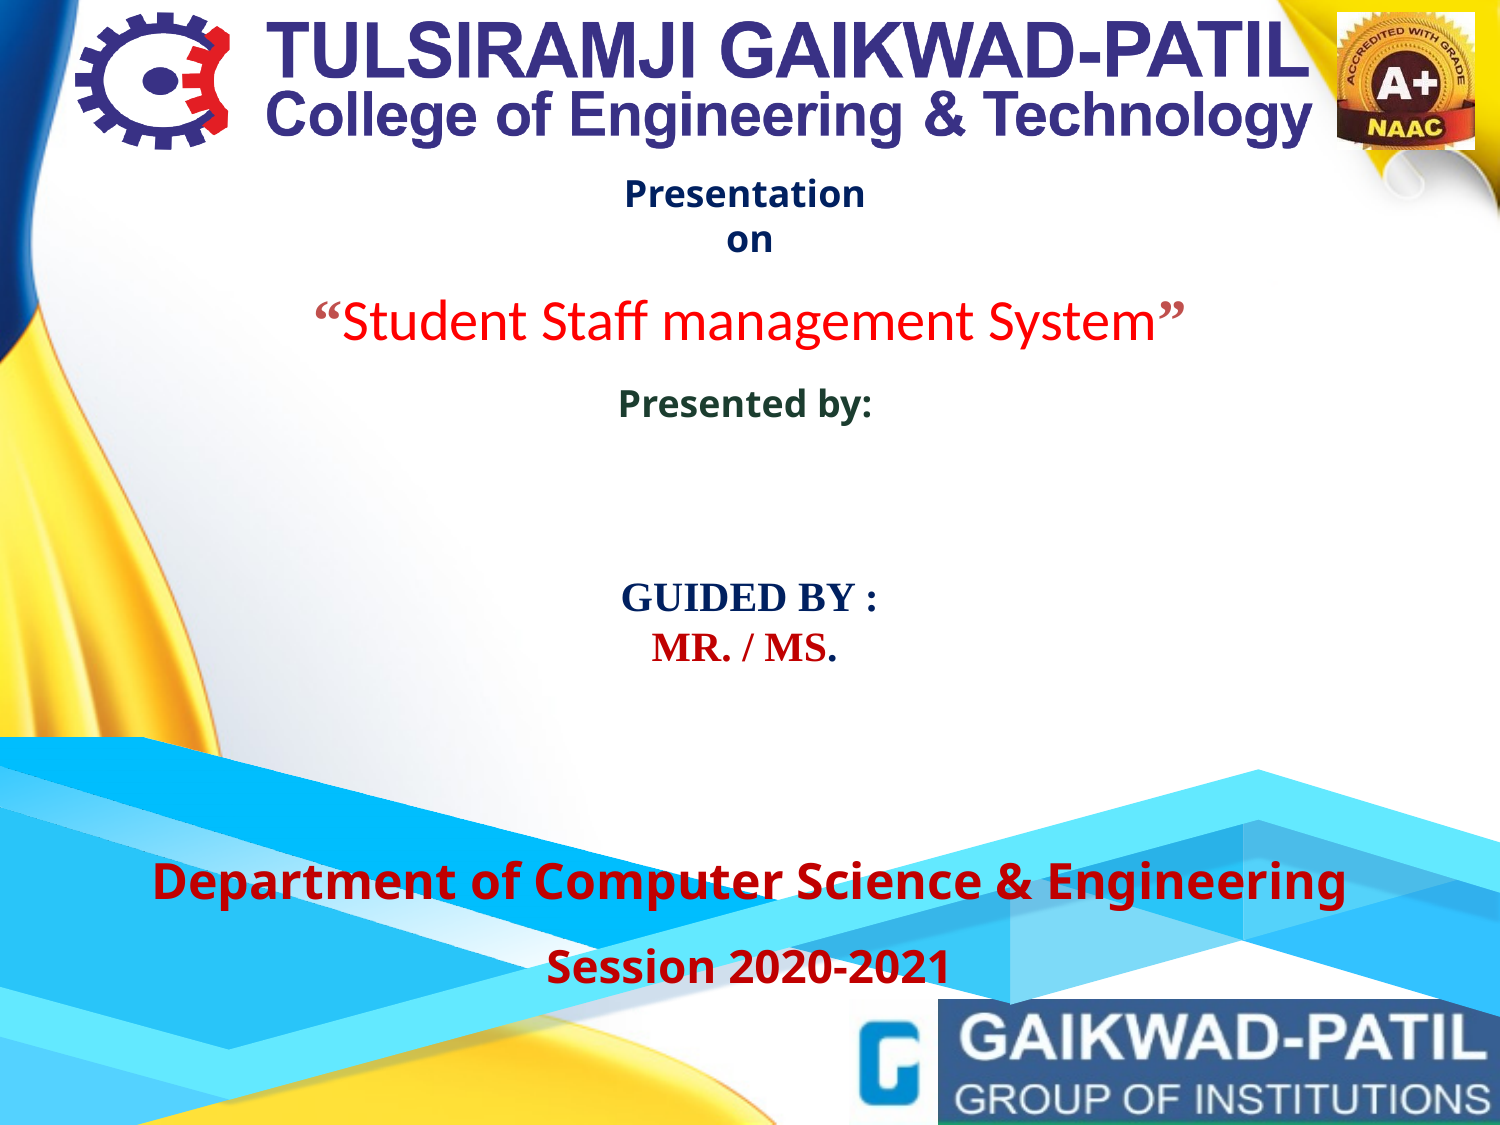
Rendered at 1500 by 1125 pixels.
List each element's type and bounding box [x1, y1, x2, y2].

picture [0, 0, 1500, 737]
text_box [0, 737, 1500, 1125]
